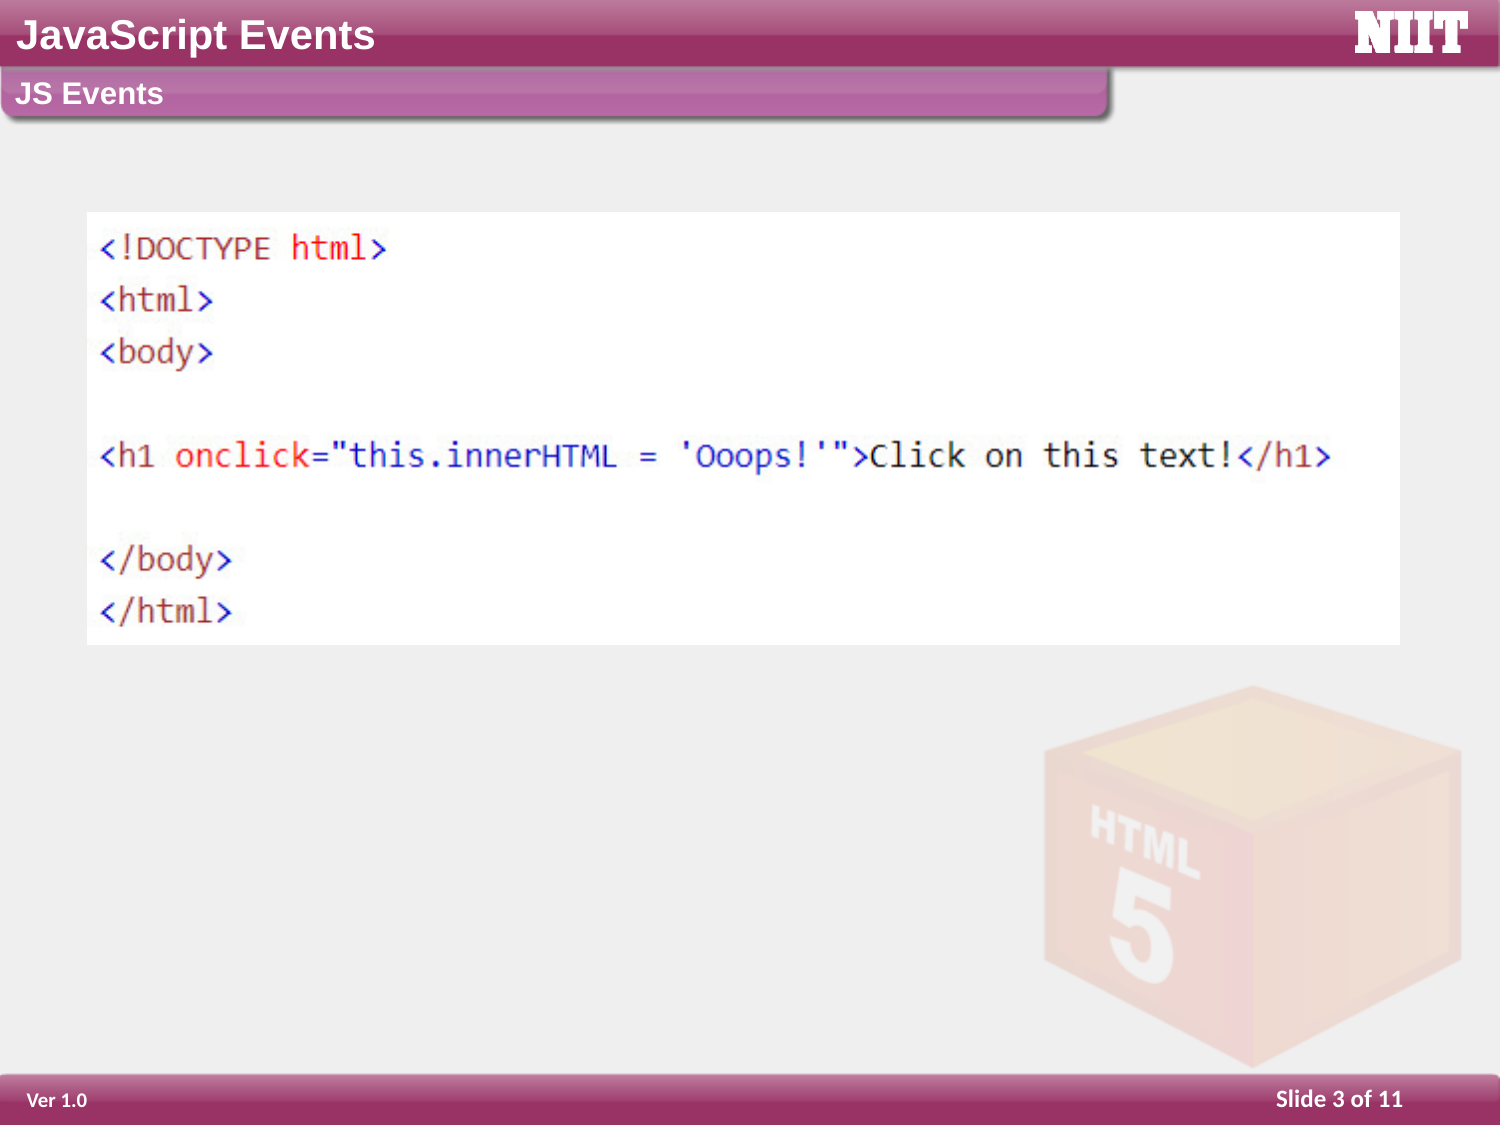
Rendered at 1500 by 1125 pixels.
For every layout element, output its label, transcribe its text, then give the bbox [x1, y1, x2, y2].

text_box JS Events [0, 65, 1100, 118]
picture [0, 0, 1500, 1125]
